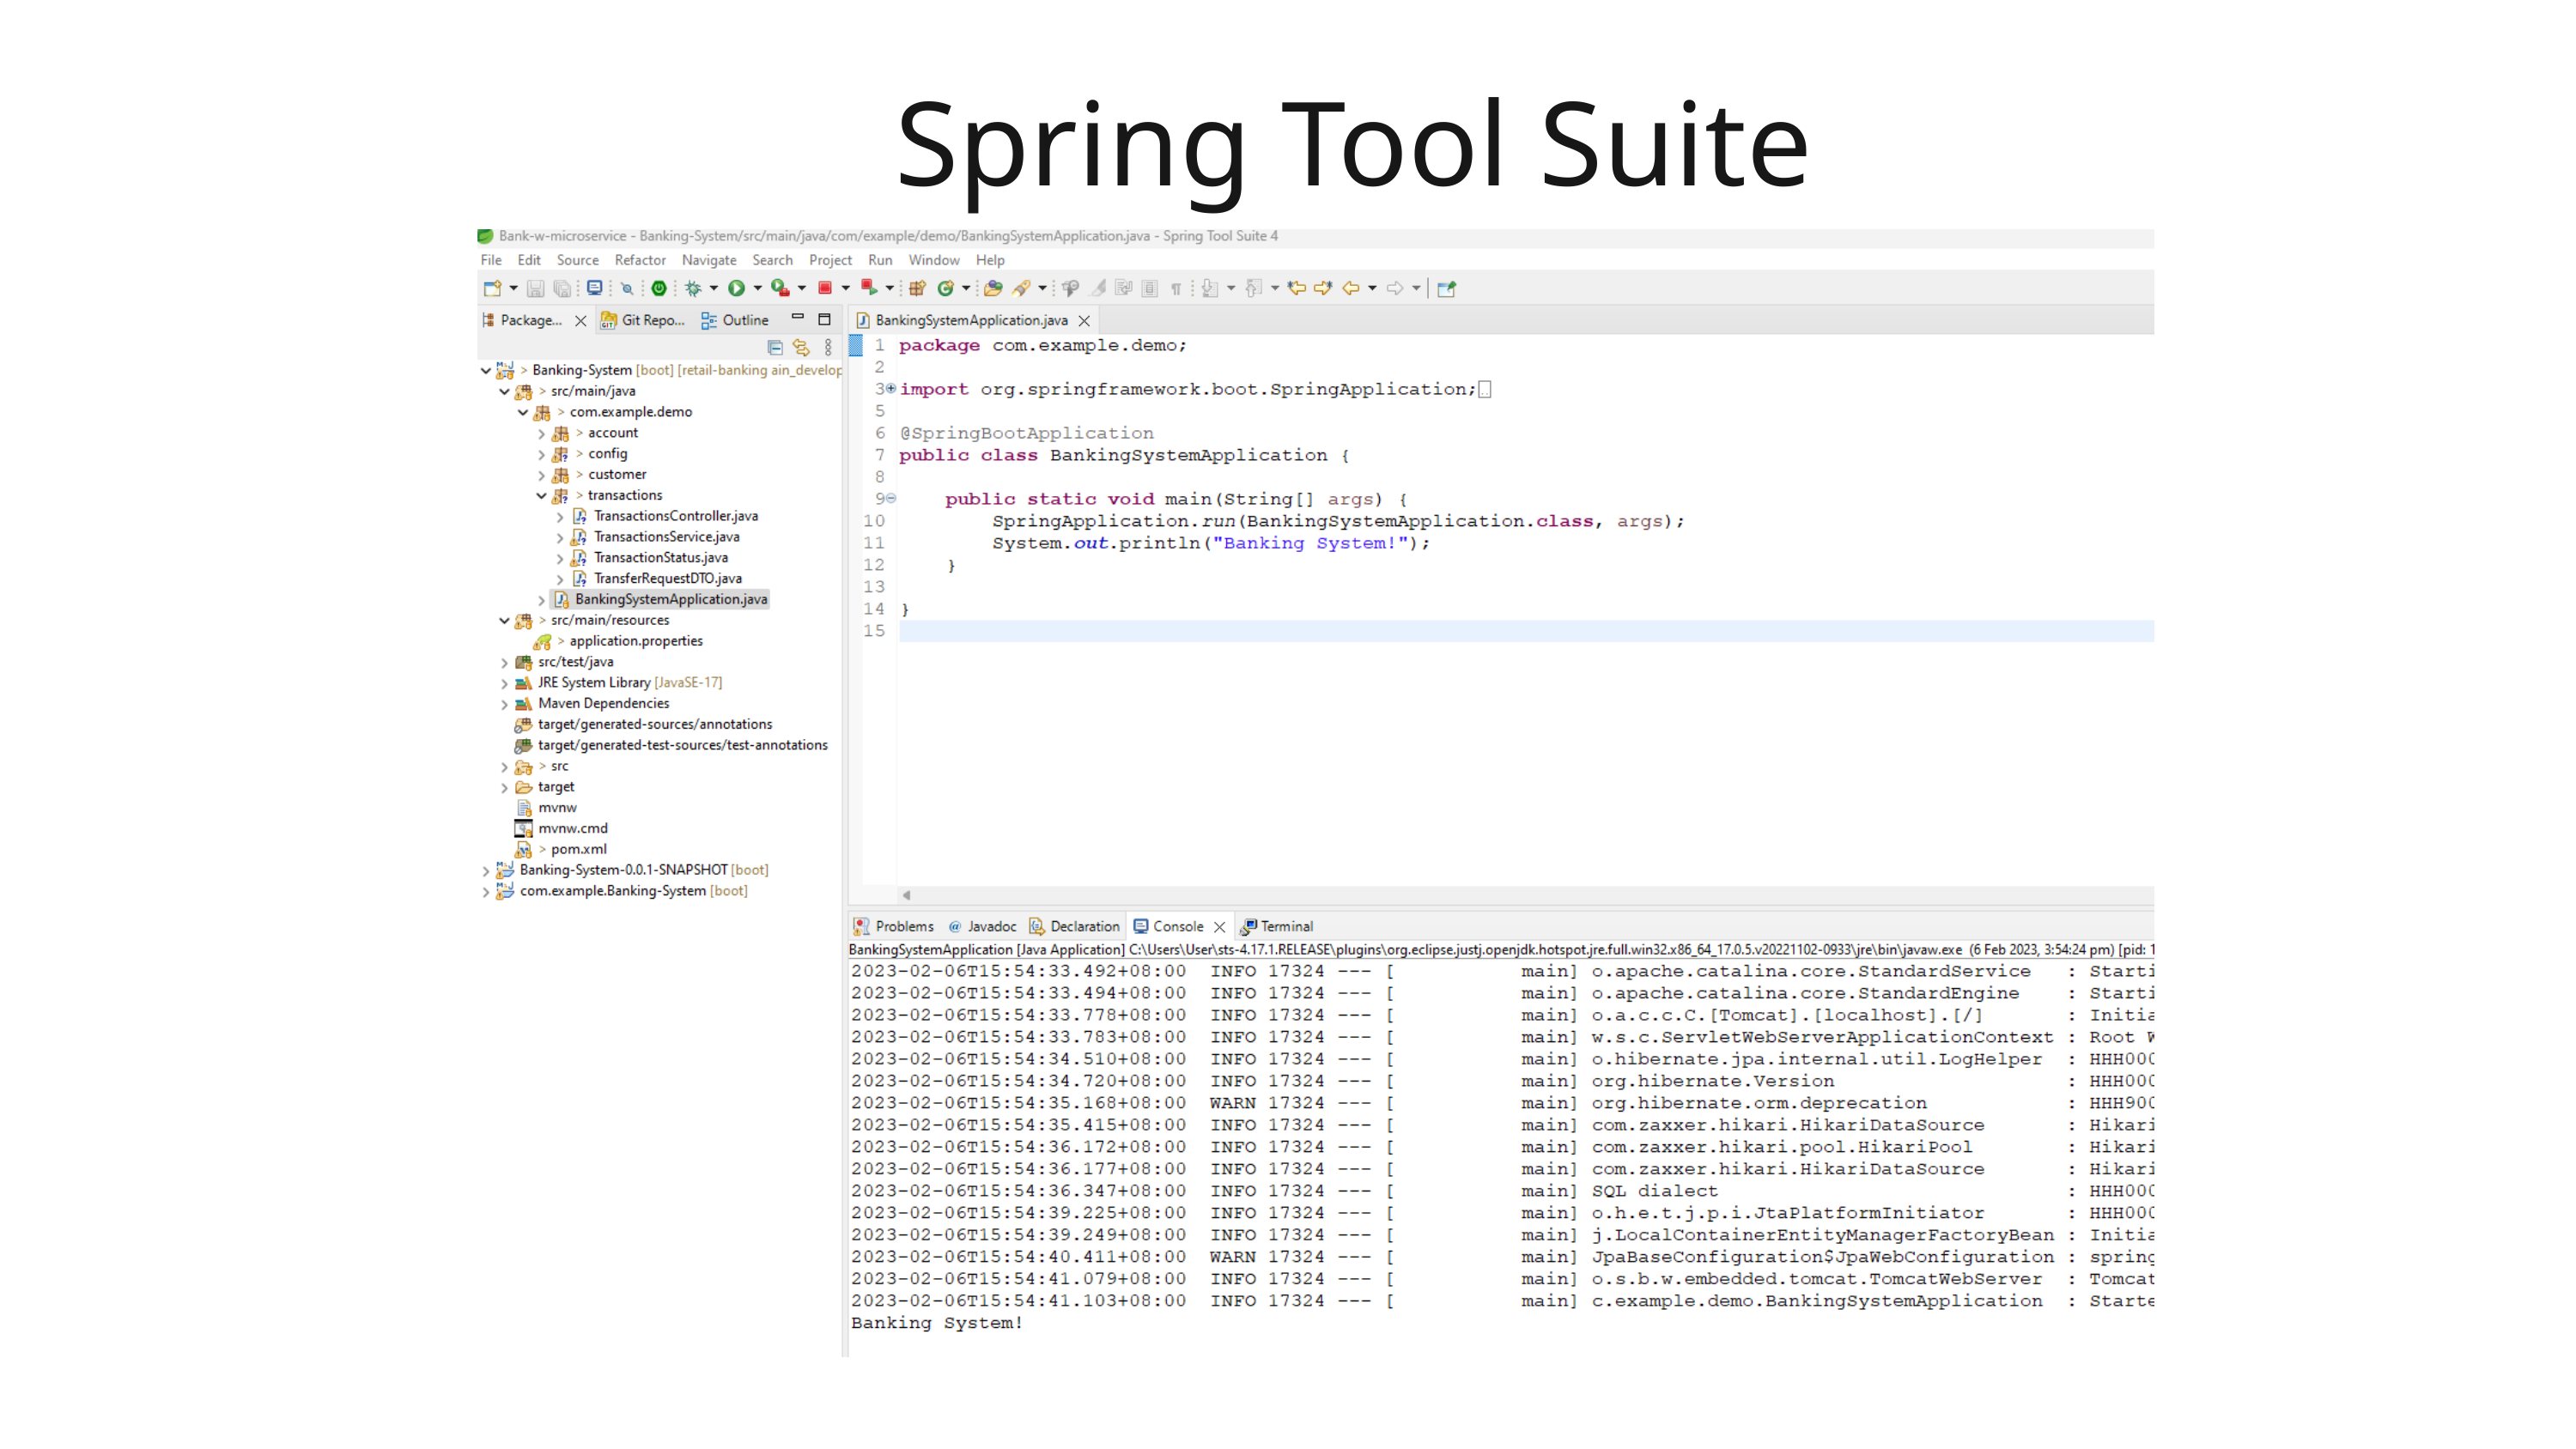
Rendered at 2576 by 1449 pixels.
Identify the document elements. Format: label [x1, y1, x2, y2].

text_box [895, 69, 1873, 330]
picture [477, 228, 2154, 1357]
